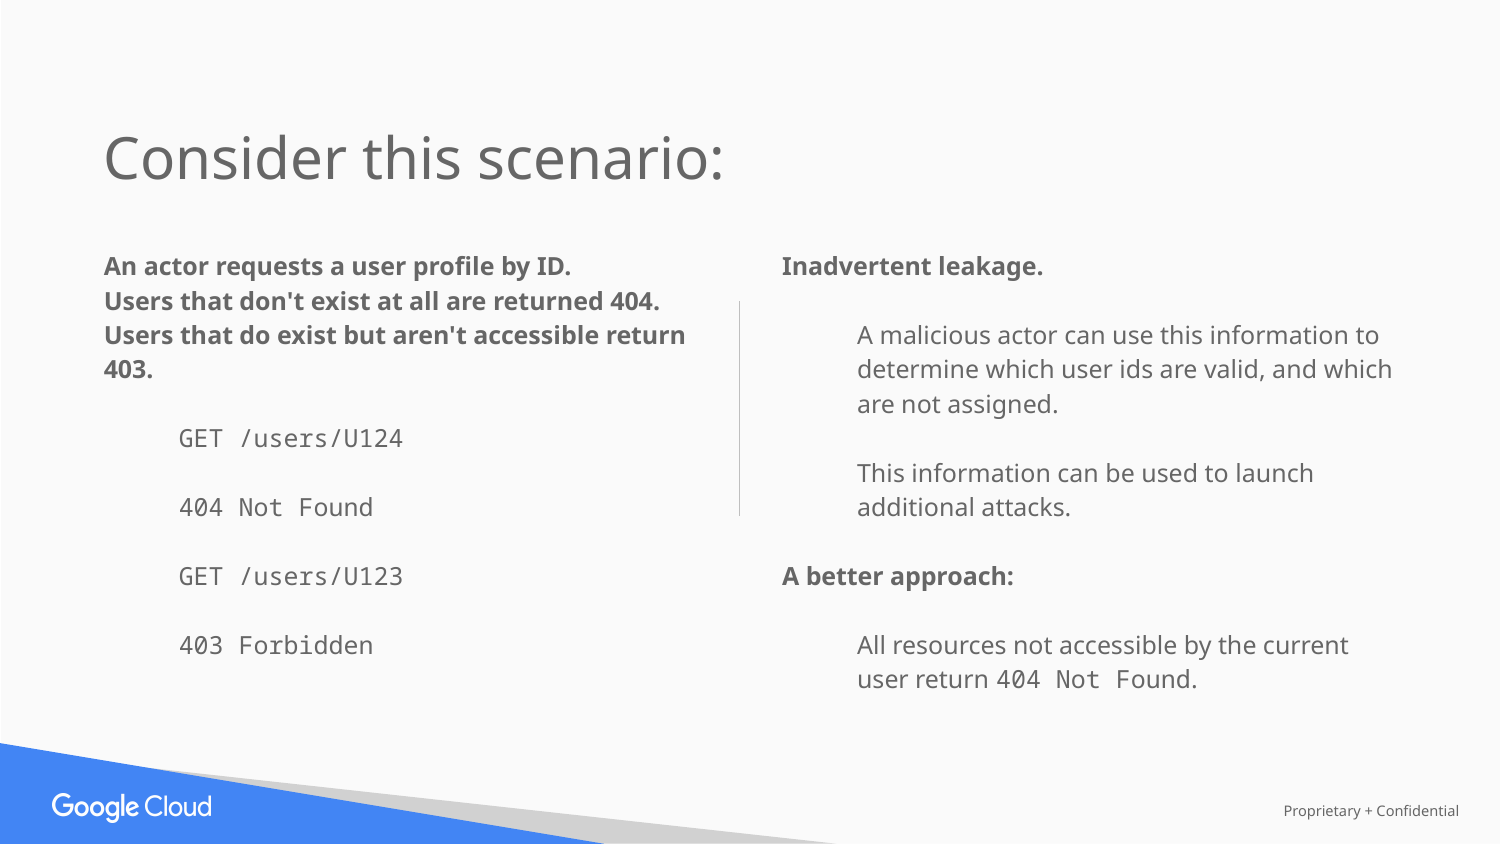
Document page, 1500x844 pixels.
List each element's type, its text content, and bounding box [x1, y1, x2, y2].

text_box An actor requests a user profile by ID. Users that don't exist at all are returned 404. Users that do exist but aren't accessible return 403. GET /users/U124 404 Not Found GET /users/U123 403 Forbidden [88, 231, 726, 674]
text_box Inadvertent leakage. A malicious actor can use this information to determine which user ids are valid, and which are not assigned. This information can be used to launch additional attacks. A better approach: All resources not accessible by the current user return 404 Not Found. [767, 231, 1422, 812]
picture [52, 793, 211, 823]
text_box Consider this scenario: [88, 105, 1392, 240]
